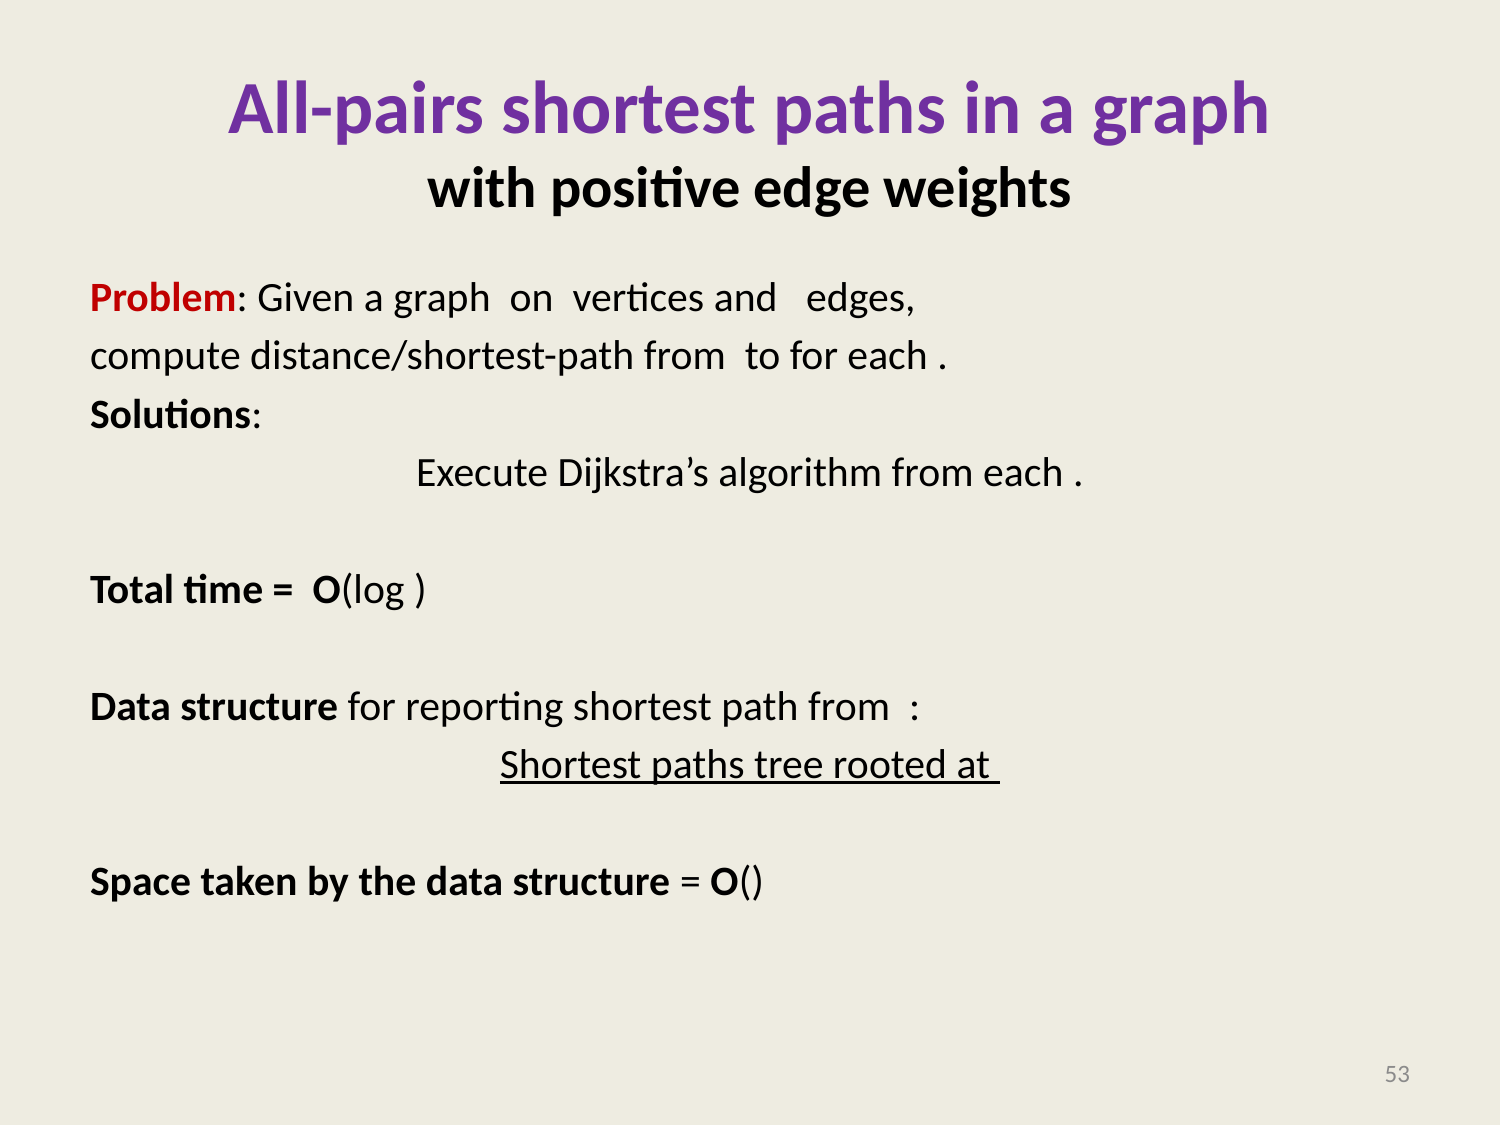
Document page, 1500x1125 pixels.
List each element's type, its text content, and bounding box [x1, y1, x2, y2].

slide_number 53 [1074, 1042, 1425, 1103]
title All-pairs shortest paths in a graph with positive edge weights [75, 45, 1425, 233]
